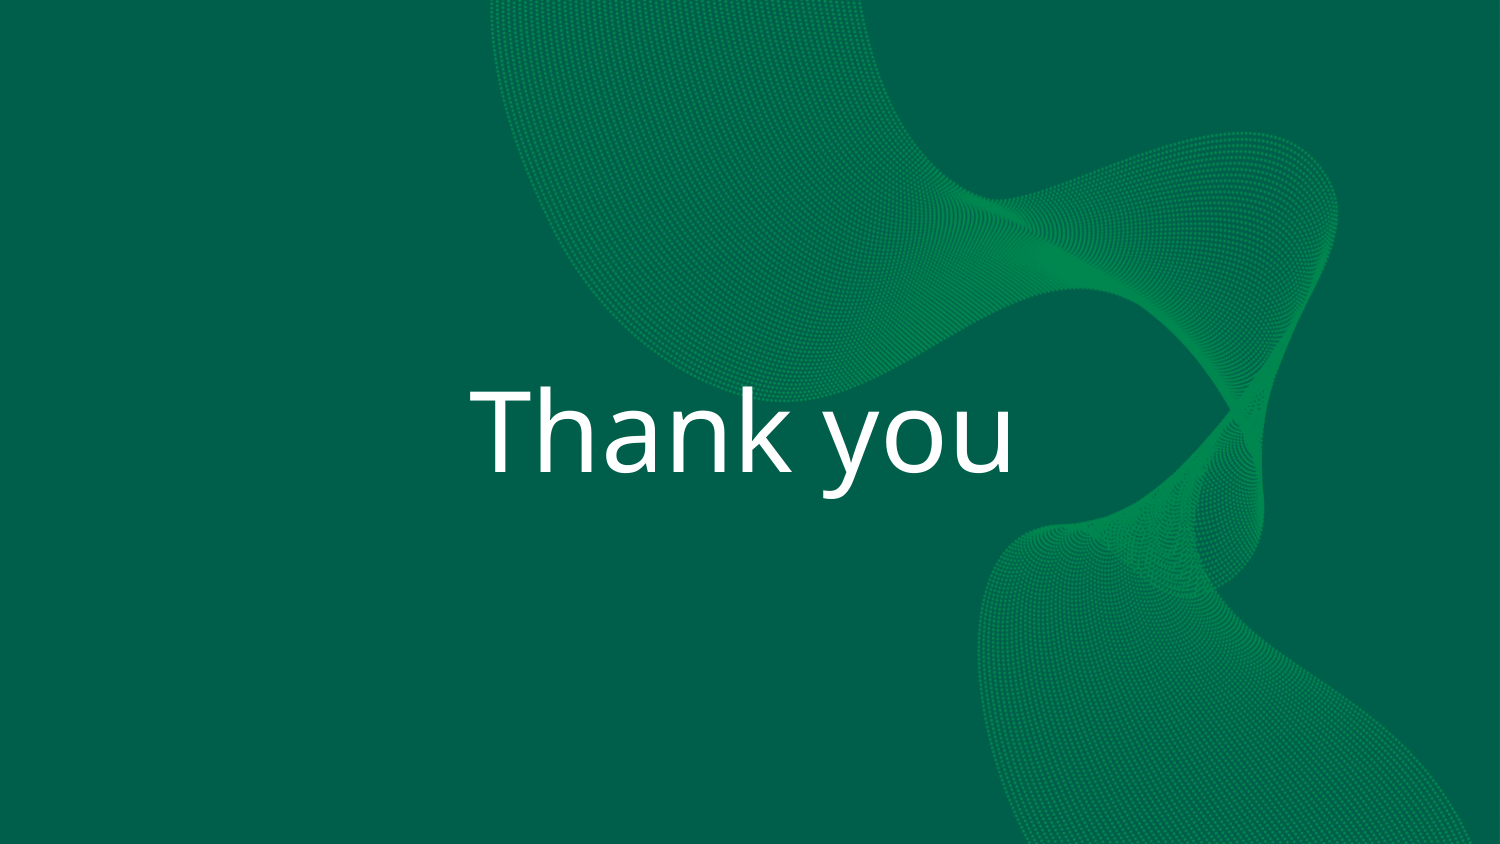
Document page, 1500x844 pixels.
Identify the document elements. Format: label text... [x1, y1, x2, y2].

picture [0, 0, 1500, 844]
list Thank you [52, 360, 1435, 484]
